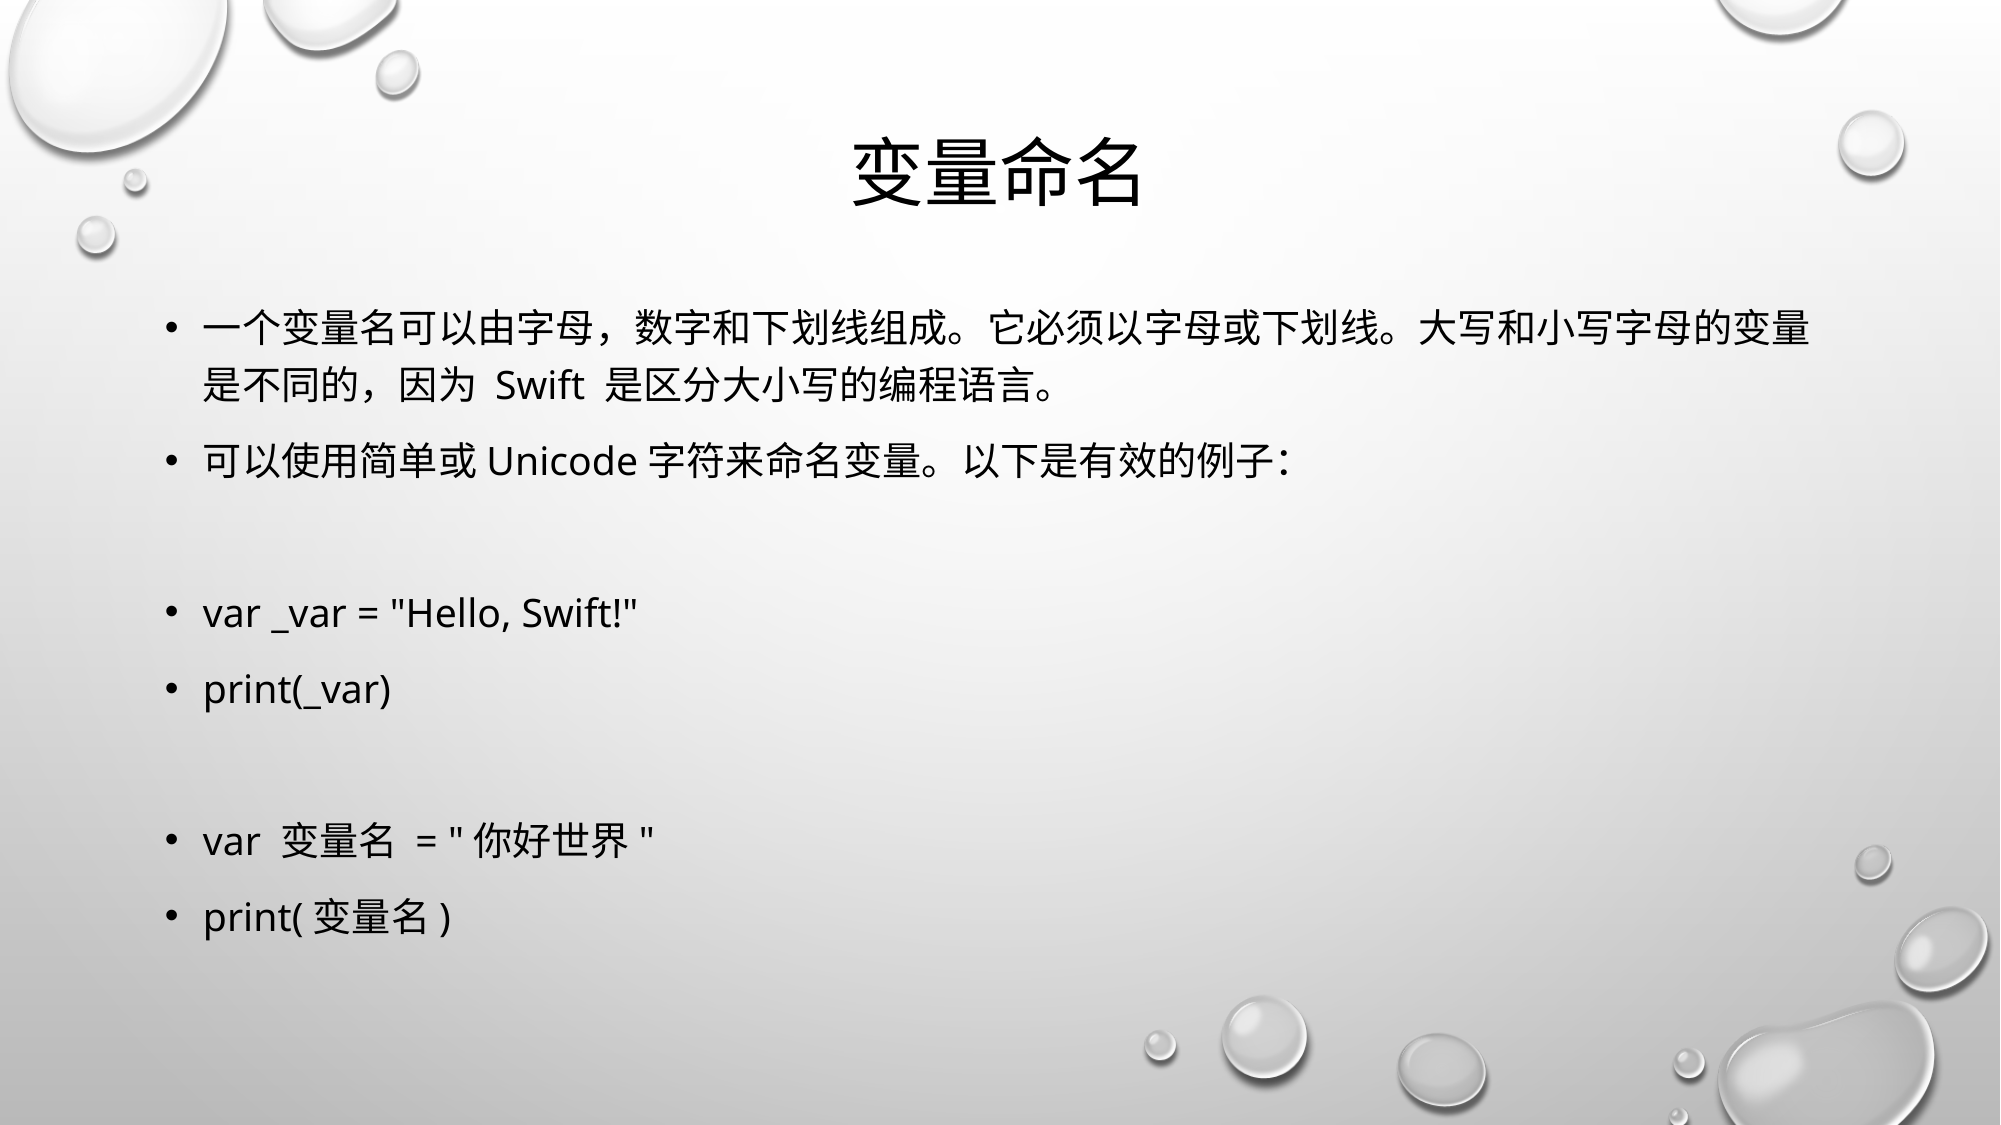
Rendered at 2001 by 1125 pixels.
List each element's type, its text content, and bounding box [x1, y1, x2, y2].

title 变量命名 [149, 101, 1851, 252]
list 一个变量名可以由字母，数字和下划线组成。它必须以字母或下划线。大写和小写字母的变量是不同的，因为 Swift 是区分大小写的编程语言。 可以使用简单或Unicode字符来命名变量。以下是有效的例子： var _var = "Hello, Swift!" print(_var) var 变量名 = "你好世界" print(变量名) [149, 286, 1850, 950]
picture [0, 0, 2000, 1125]
